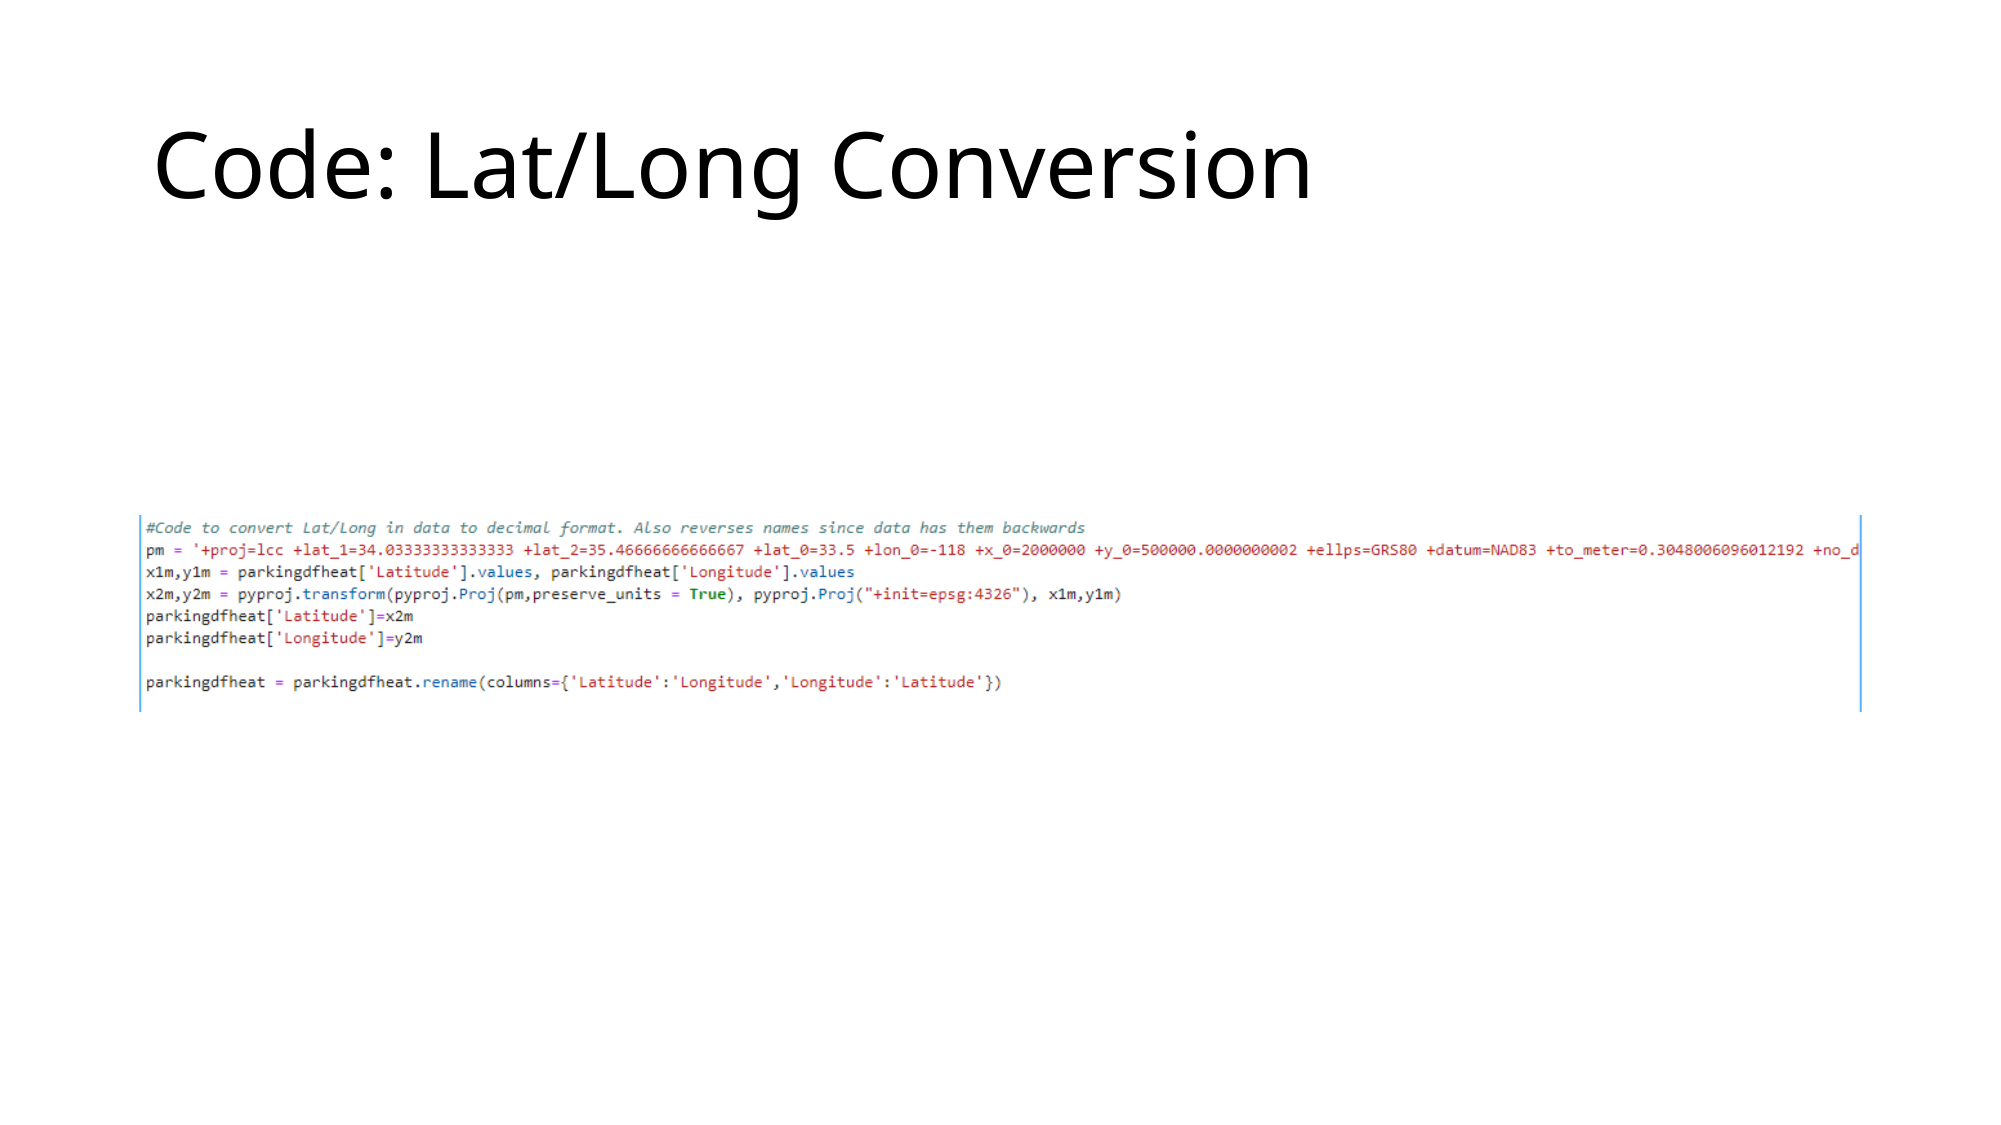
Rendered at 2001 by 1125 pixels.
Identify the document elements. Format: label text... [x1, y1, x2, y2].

title Code: Lat/Long Conversion [137, 59, 1863, 278]
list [137, 515, 1863, 712]
